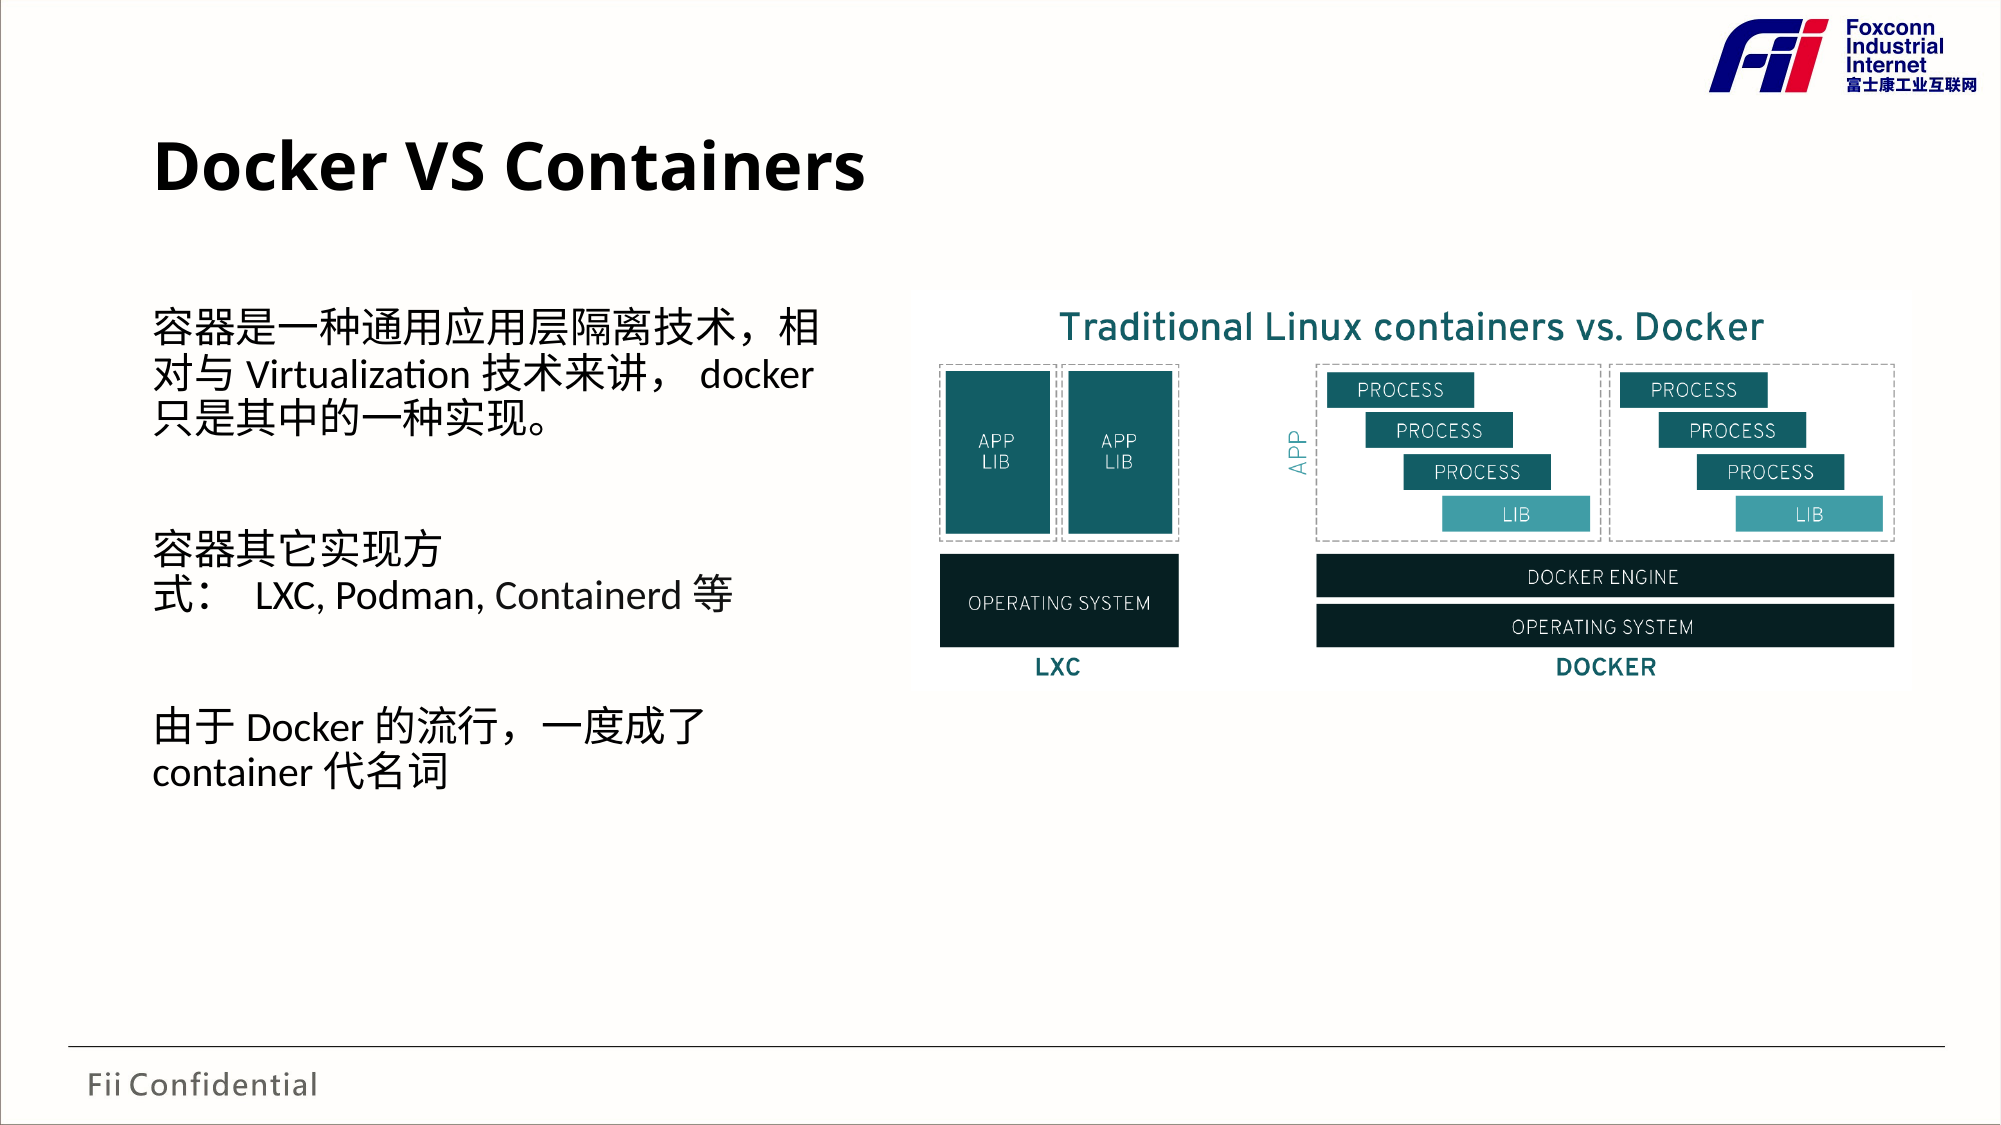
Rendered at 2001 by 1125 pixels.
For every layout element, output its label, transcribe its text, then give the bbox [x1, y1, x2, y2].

list 容器是一种通用应用层隔离技术，相对与Virtualization技术来讲，docker只是其中的一种实现。 容器其它实现方式： LXC, Podman, Containerd等 由于Docker的流行，一度成了container代名词 [137, 299, 848, 834]
title Docker VS Containers [137, 59, 1863, 278]
picture [0, 0, 2001, 1125]
